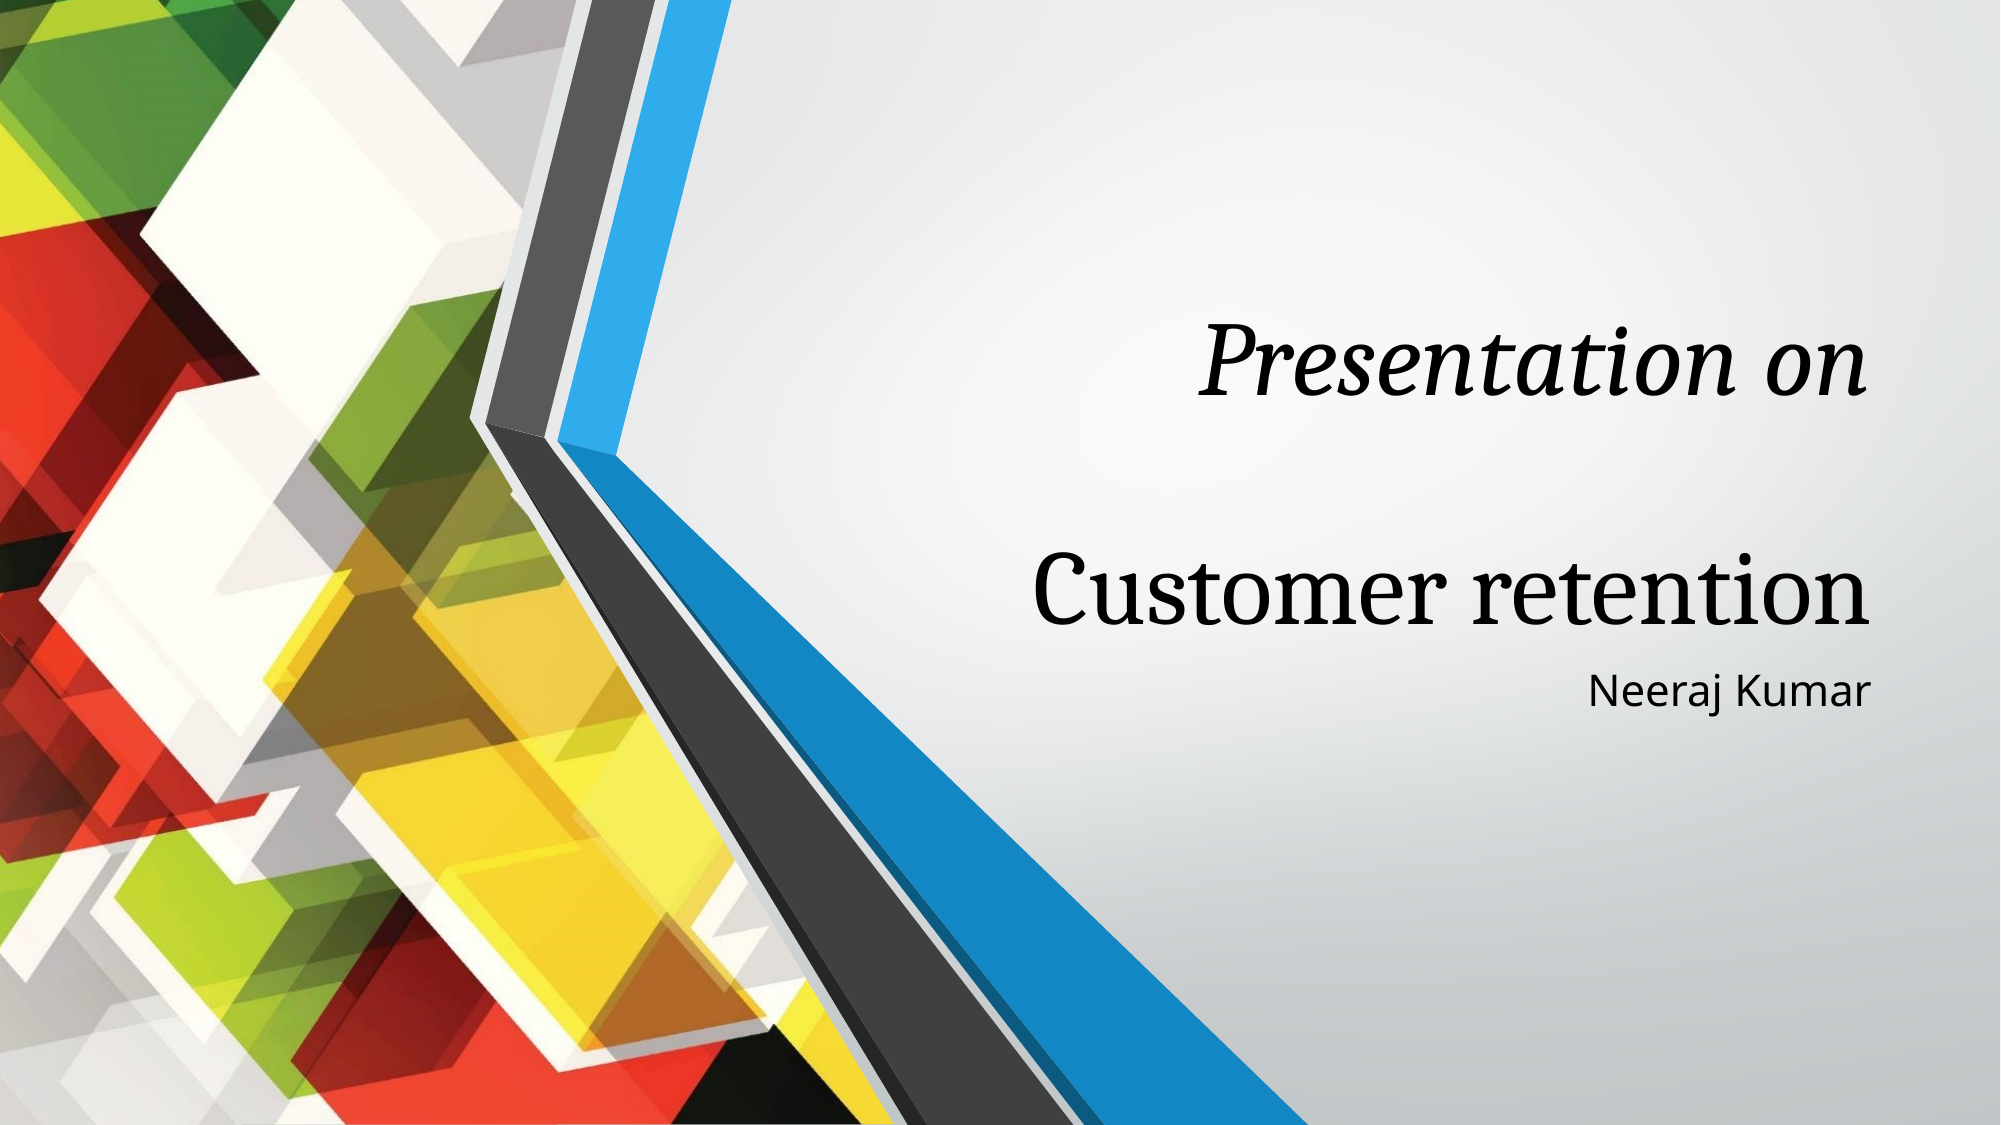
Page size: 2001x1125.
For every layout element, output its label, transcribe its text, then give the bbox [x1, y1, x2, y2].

title Presentation on Customer retention [1309, 226, 1887, 655]
subtitle Neeraj Kumar [1309, 655, 1887, 884]
text_box [1309, 0, 2000, 1125]
picture [0, 0, 894, 1125]
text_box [894, 0, 1309, 1125]
